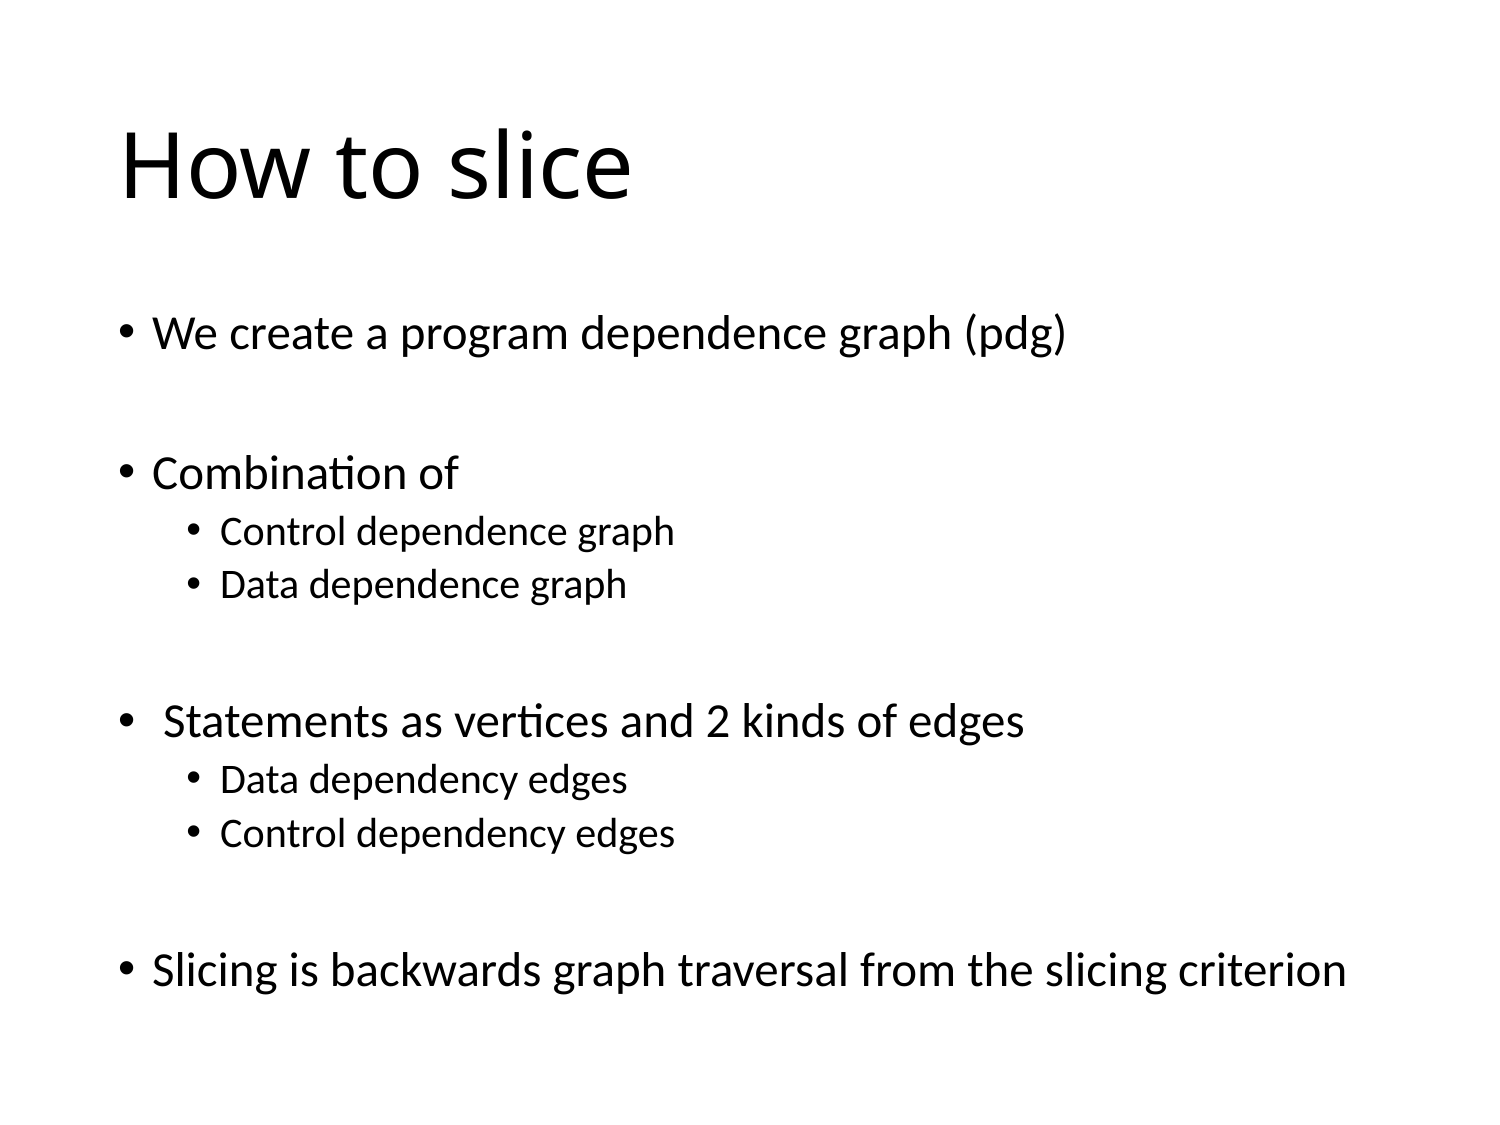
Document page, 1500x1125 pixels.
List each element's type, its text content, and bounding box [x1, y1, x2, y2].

title How to slice [103, 59, 1397, 278]
list We create a program dependence graph (pdg) Combination of Control dependence graph Data dependence graph Statements as vertices and 2 kinds of edges Data dependency edges Control dependency edges Slicing is backwards graph traversal from the slicing criterion [103, 299, 1397, 1014]
